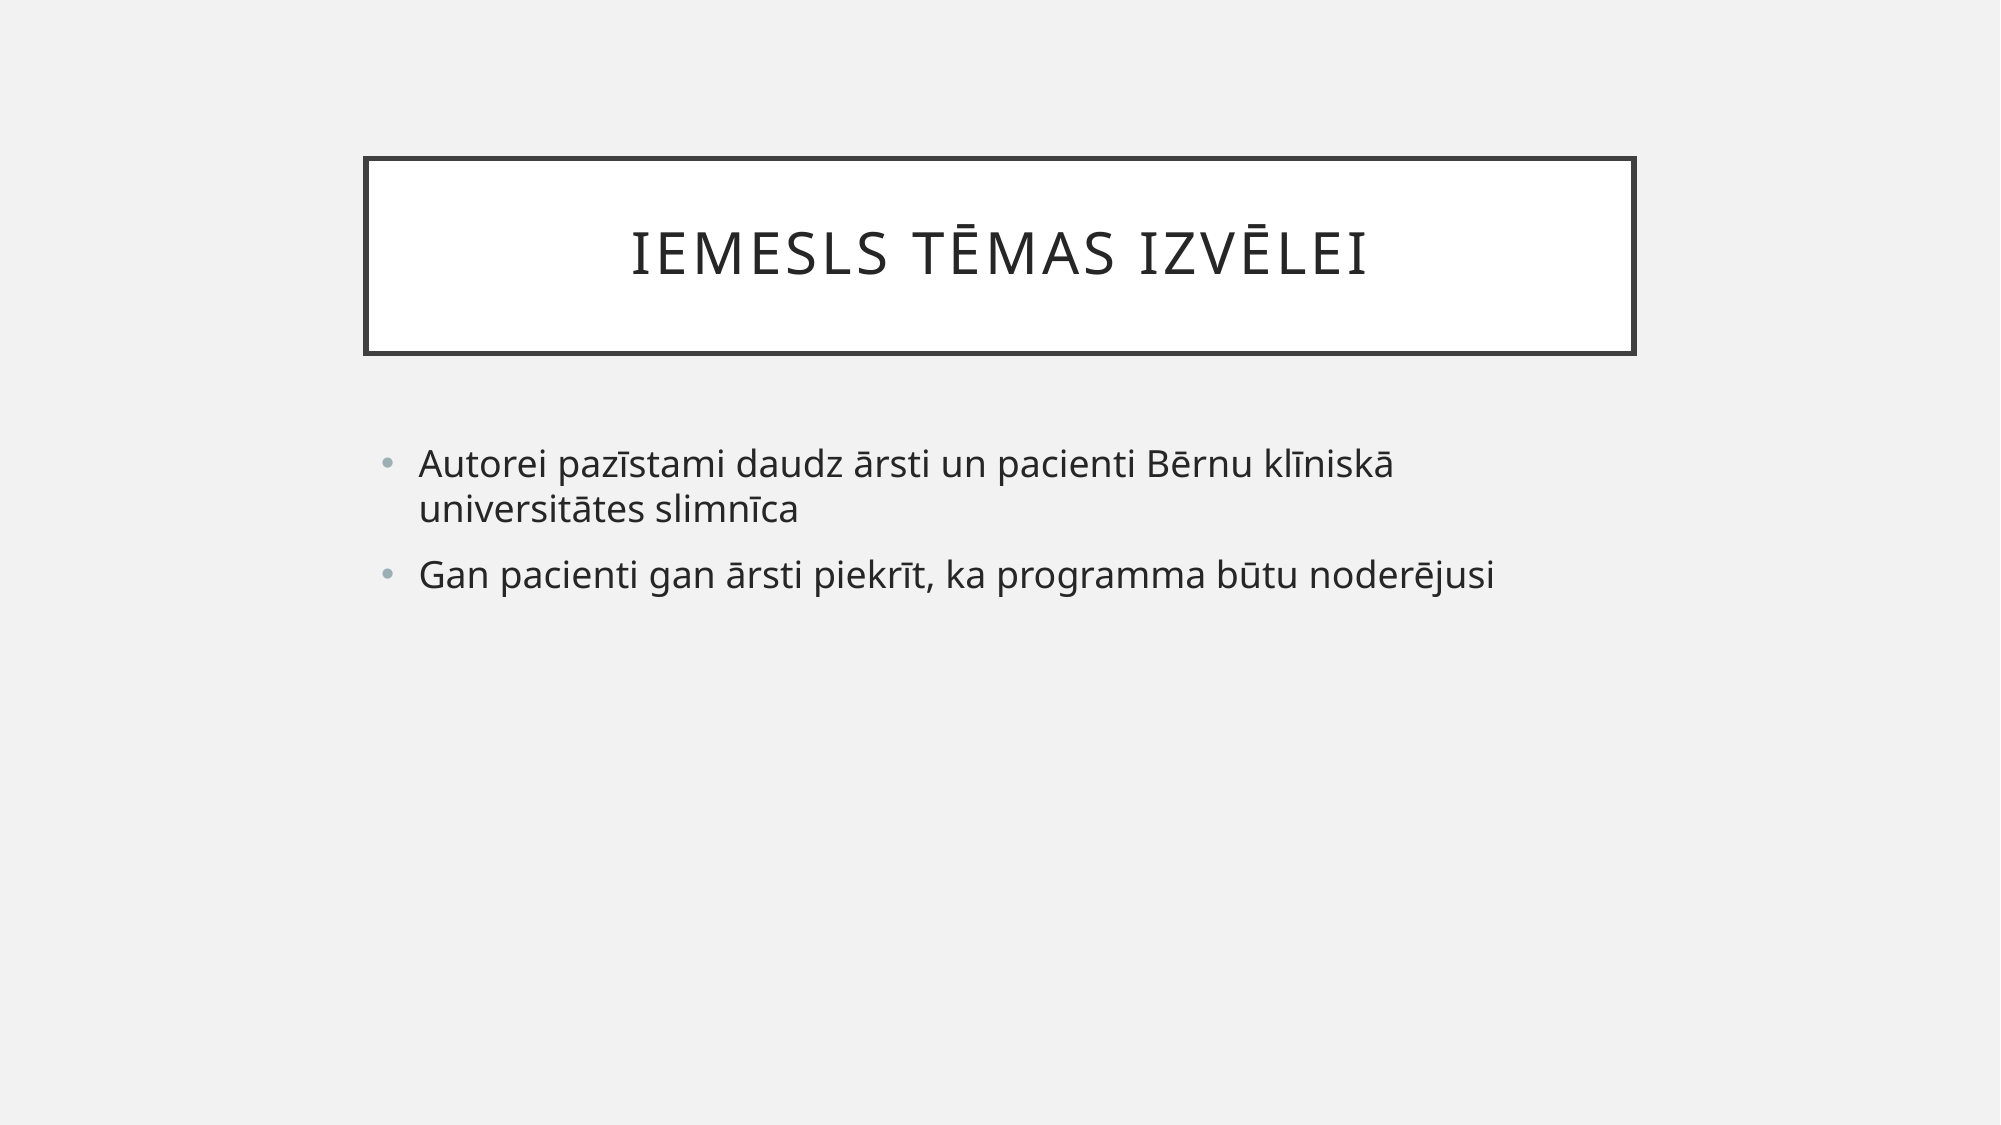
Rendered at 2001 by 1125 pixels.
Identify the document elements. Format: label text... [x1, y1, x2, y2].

list Autorei pazīstami daudz ārsti un pacienti Bērnu klīniskā universitātes slimnīca Gan pacienti gan ārsti piekrīt, ka programma būtu noderējusi [366, 432, 1634, 942]
title Iemesls tēmas izvēlei [363, 156, 1637, 356]
